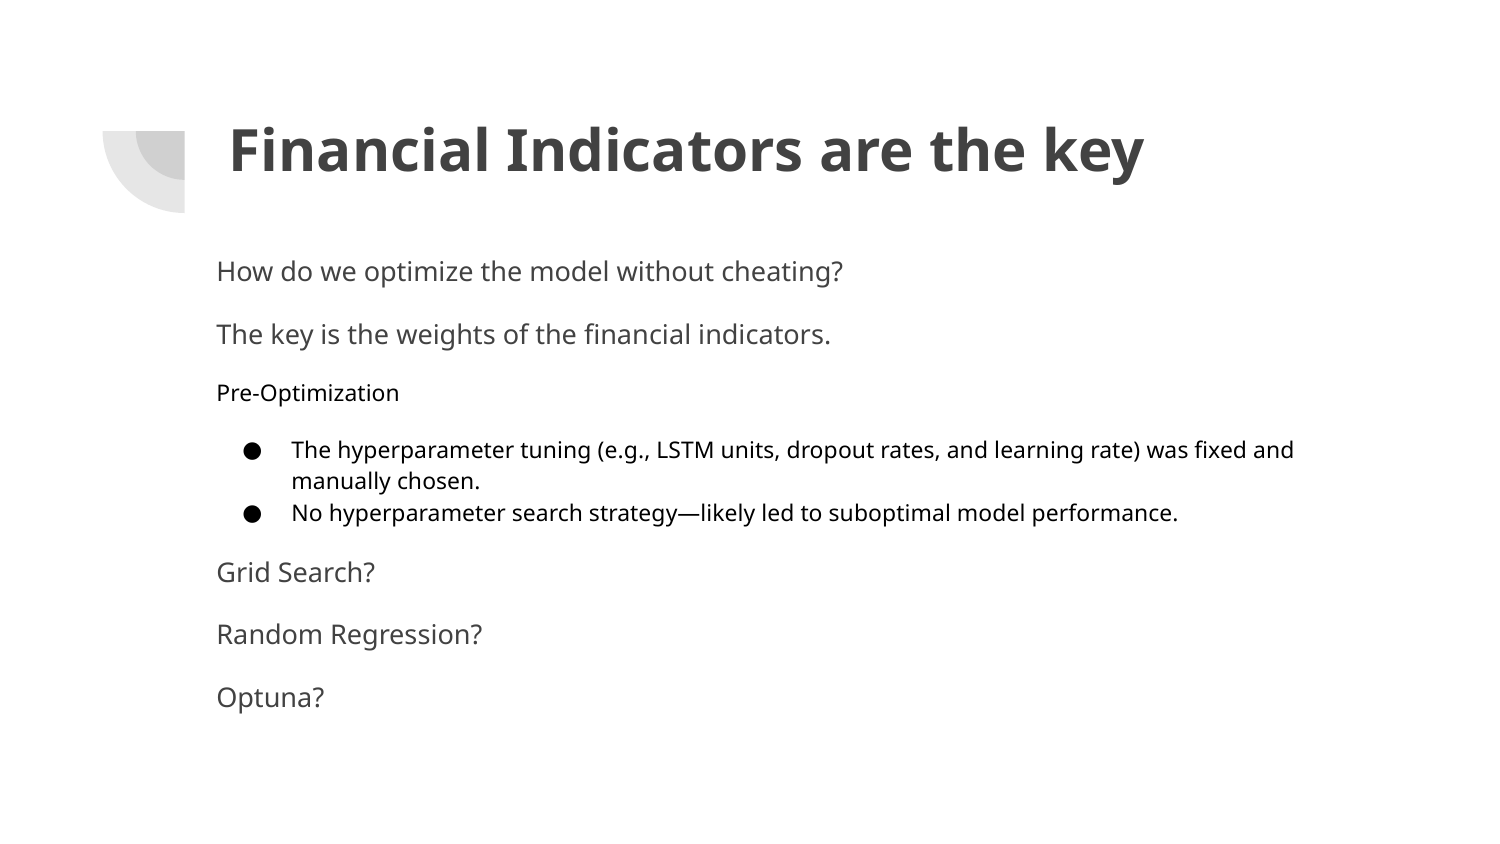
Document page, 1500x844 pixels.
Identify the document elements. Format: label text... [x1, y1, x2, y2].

title Financial Indicators are the key [213, 98, 1368, 263]
list How do we optimize the model without cheating? The key is the weights of the financial indicators. Pre-Optimization The hyperparameter tuning (e.g., LSTM units, dropout rates, and learning rate) was fixed and manually chosen. No hyperparameter search strategy—likely led to suboptimal model performance. Grid Search? Random Regression? Optuna? [201, 235, 1355, 744]
